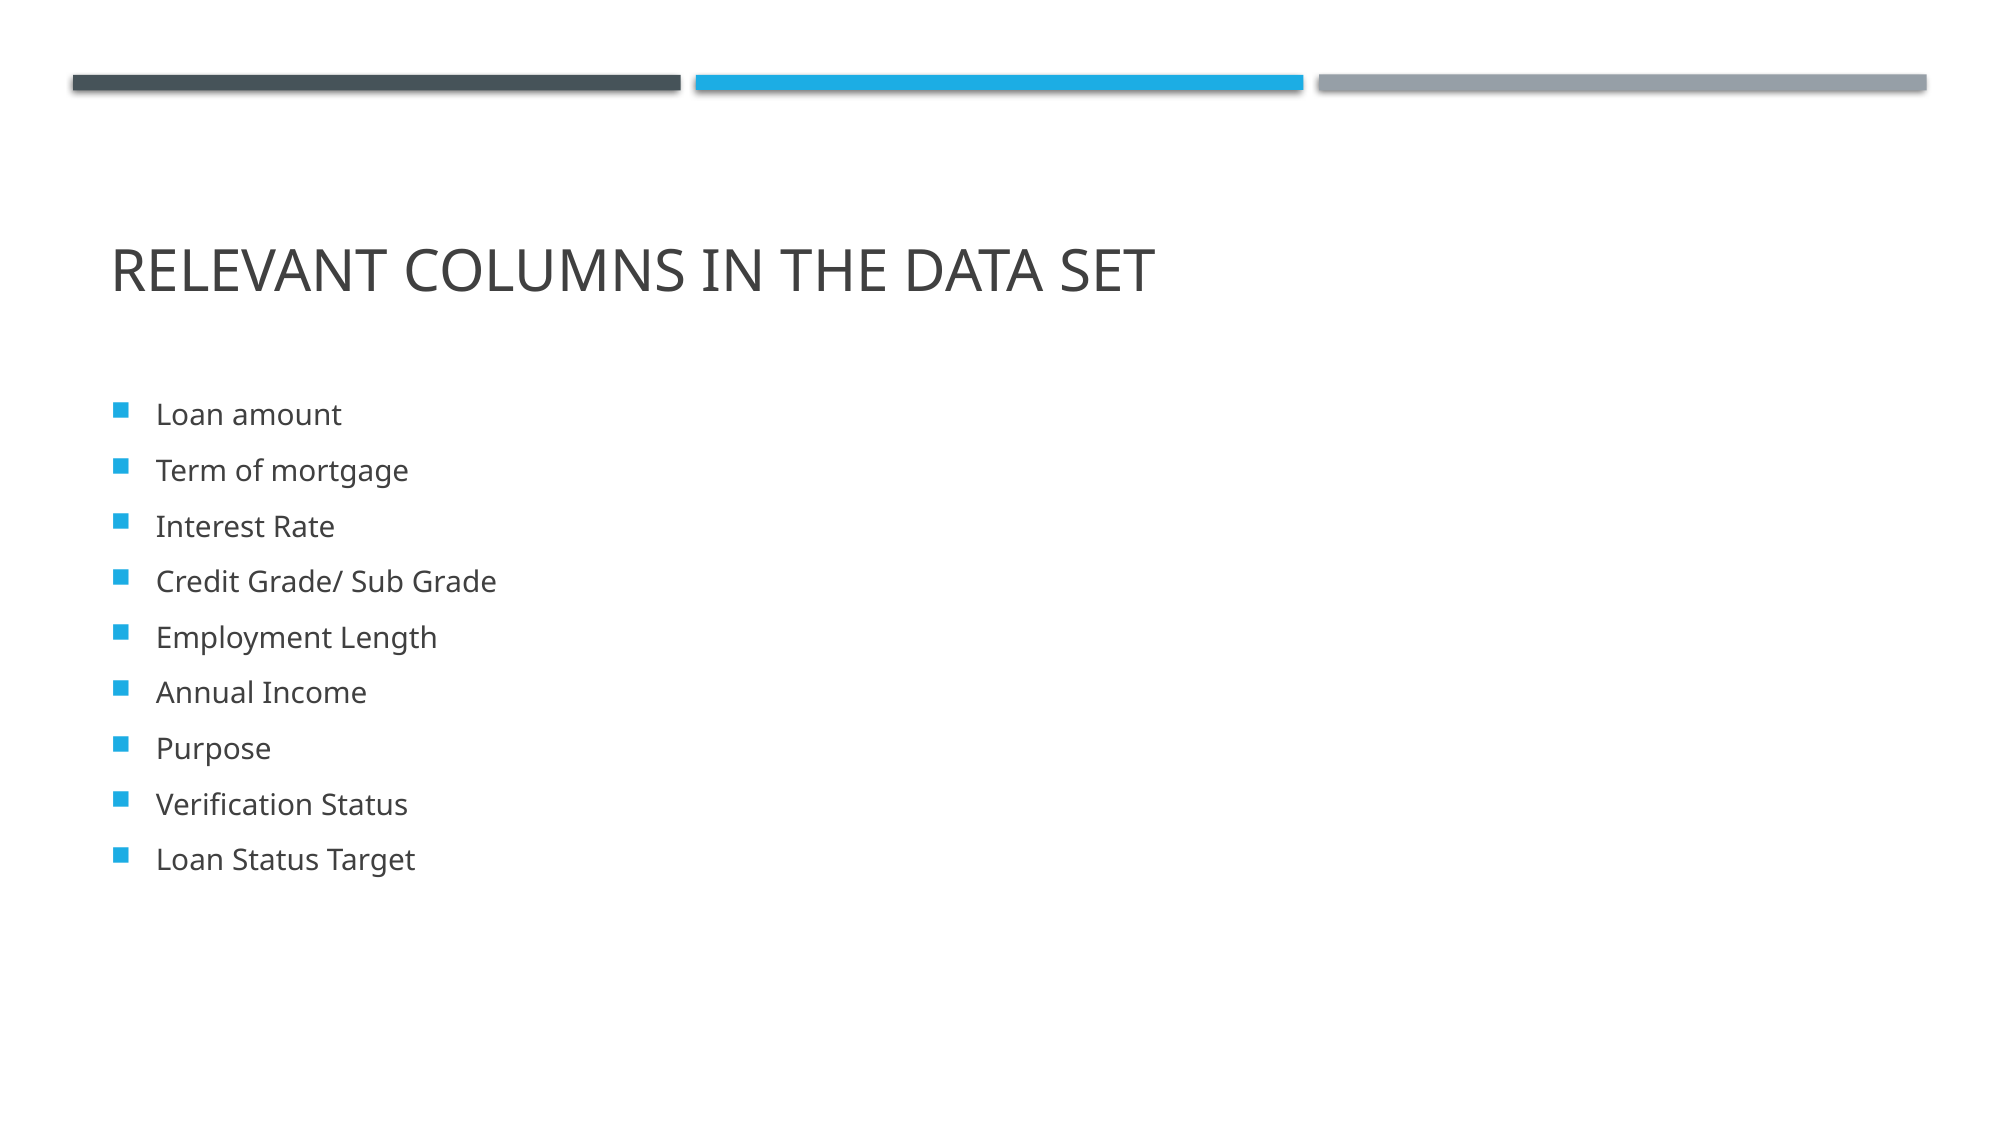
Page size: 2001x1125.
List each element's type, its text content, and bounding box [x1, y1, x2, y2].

title Relevant Columns in the Data Set [95, 115, 1905, 311]
list Loan amount Term of mortgage Interest Rate Credit Grade/ Sub Grade Employment Length Annual Income Purpose Verification Status Loan Status Target [95, 383, 1905, 981]
